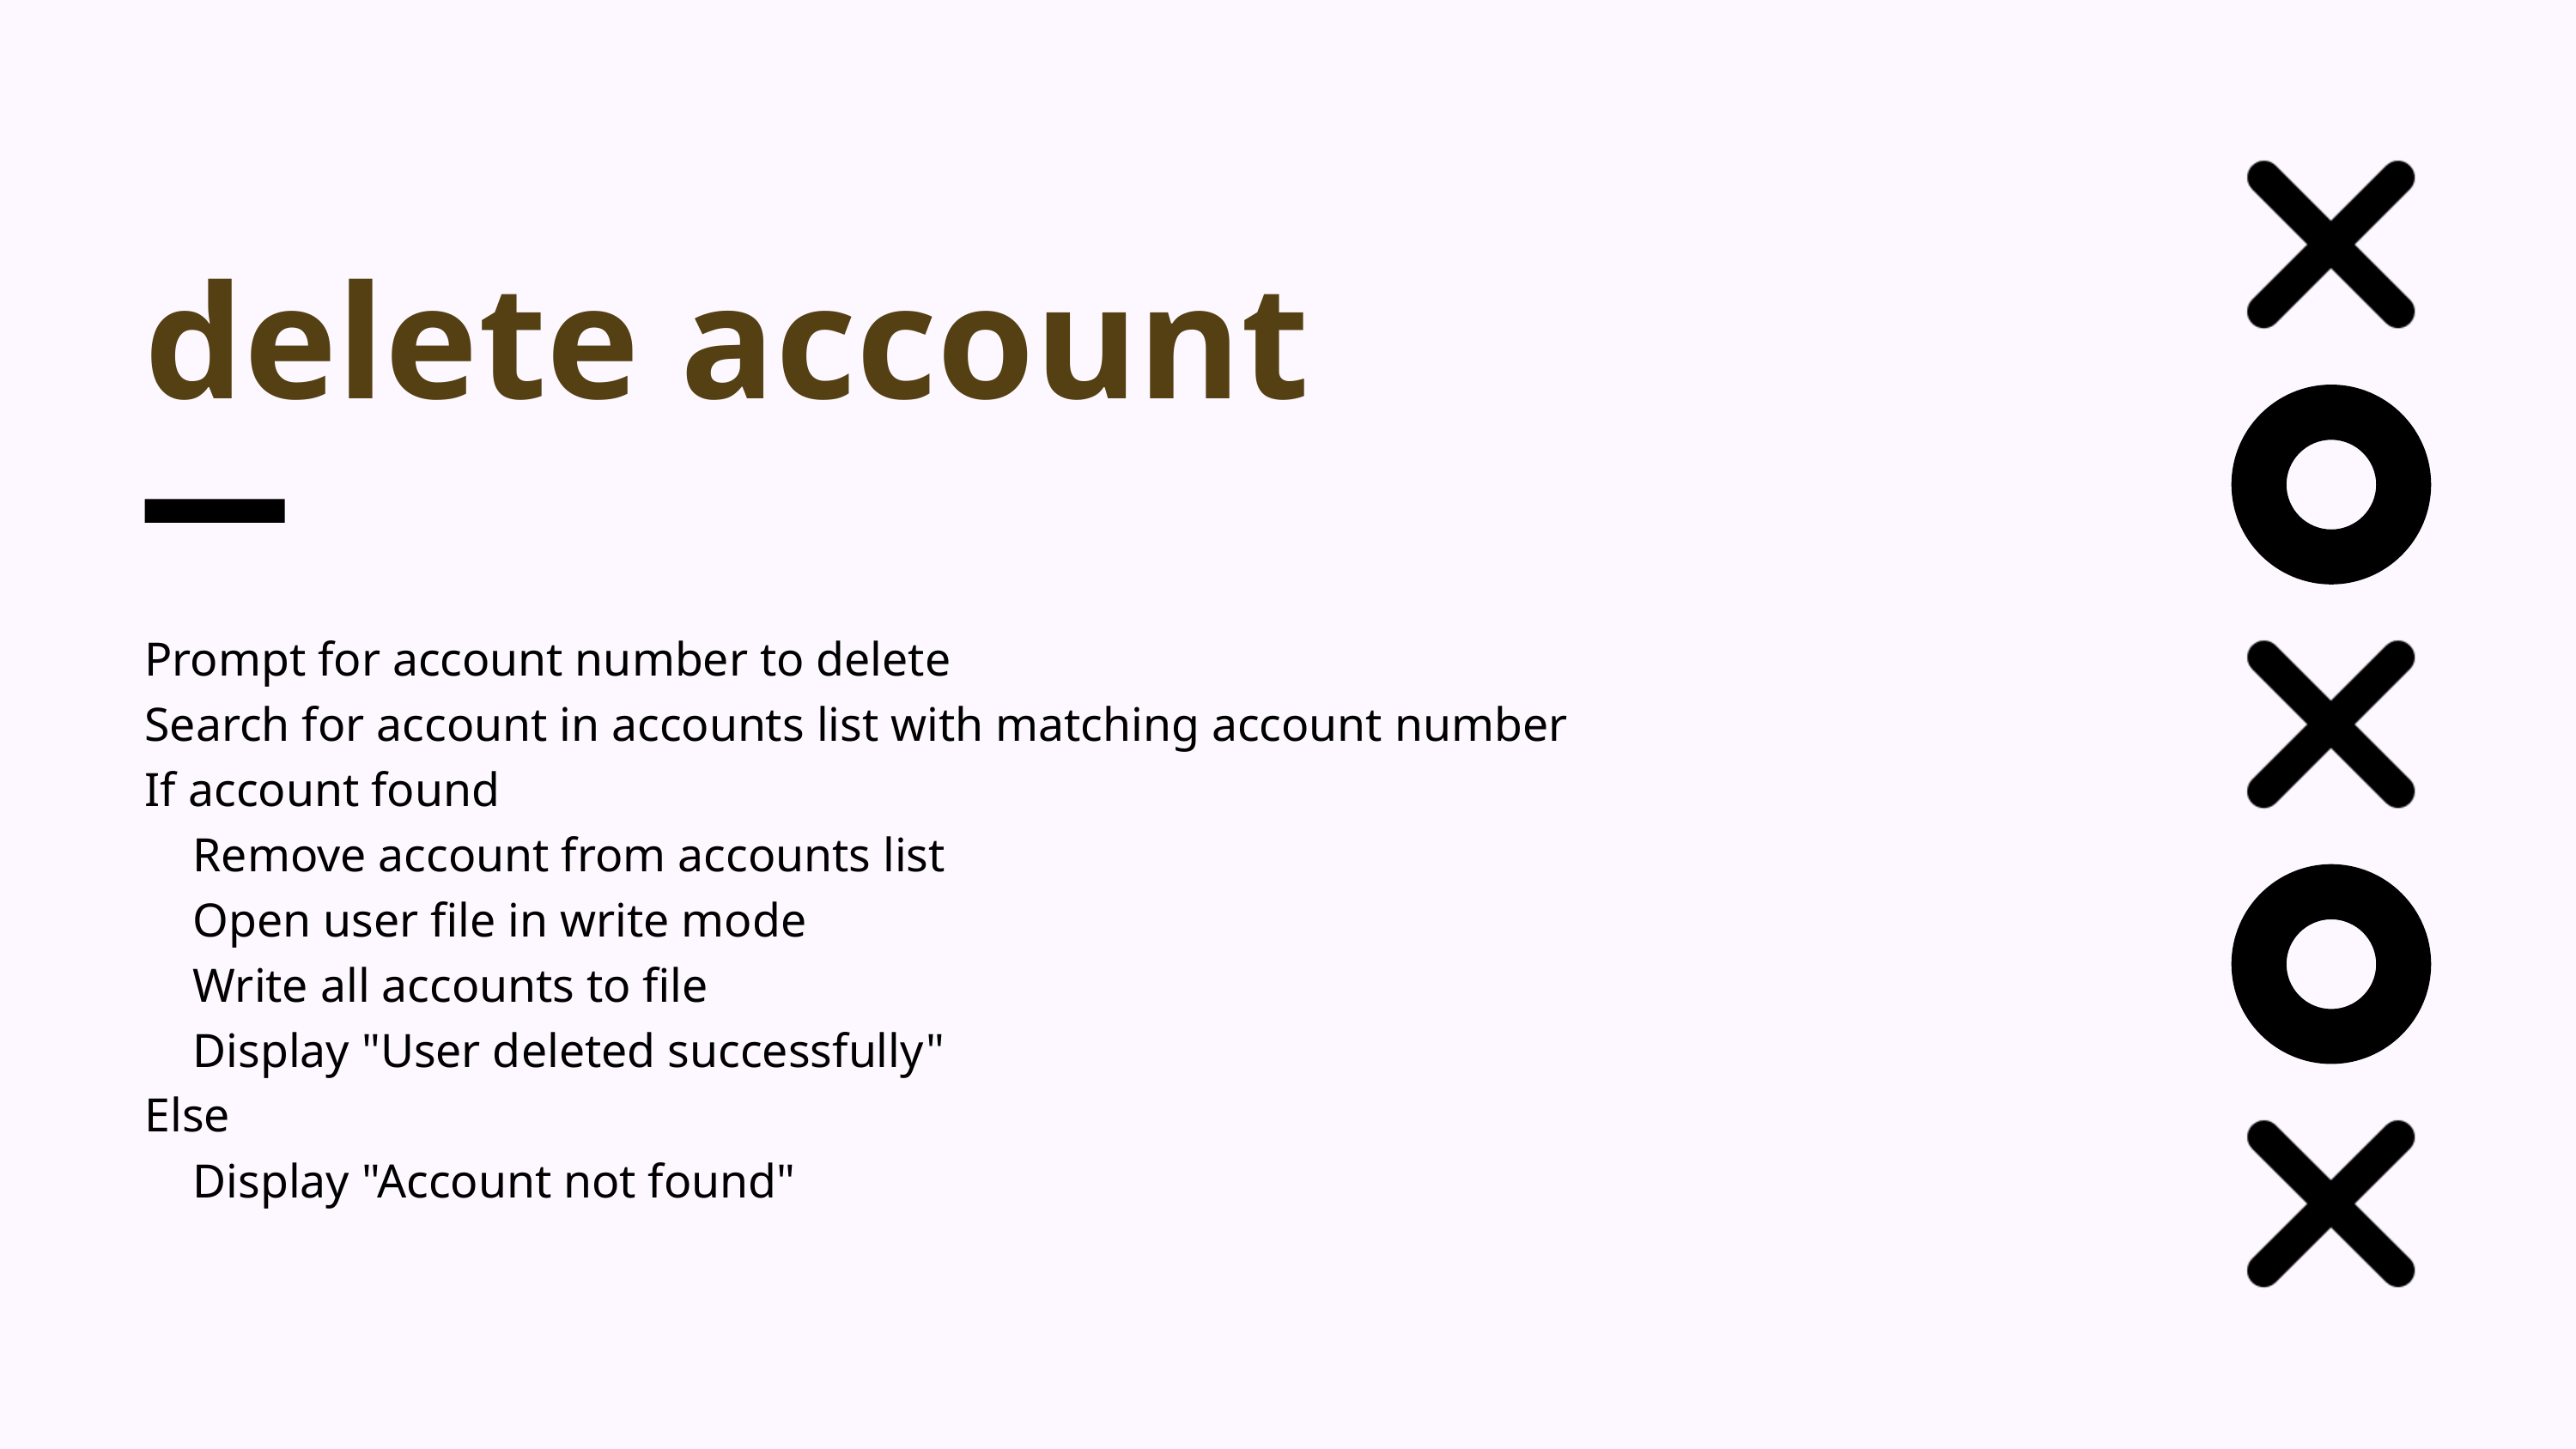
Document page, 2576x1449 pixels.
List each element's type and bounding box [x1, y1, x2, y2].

text_box [2231, 144, 2432, 1304]
text_box [144, 244, 2024, 1202]
